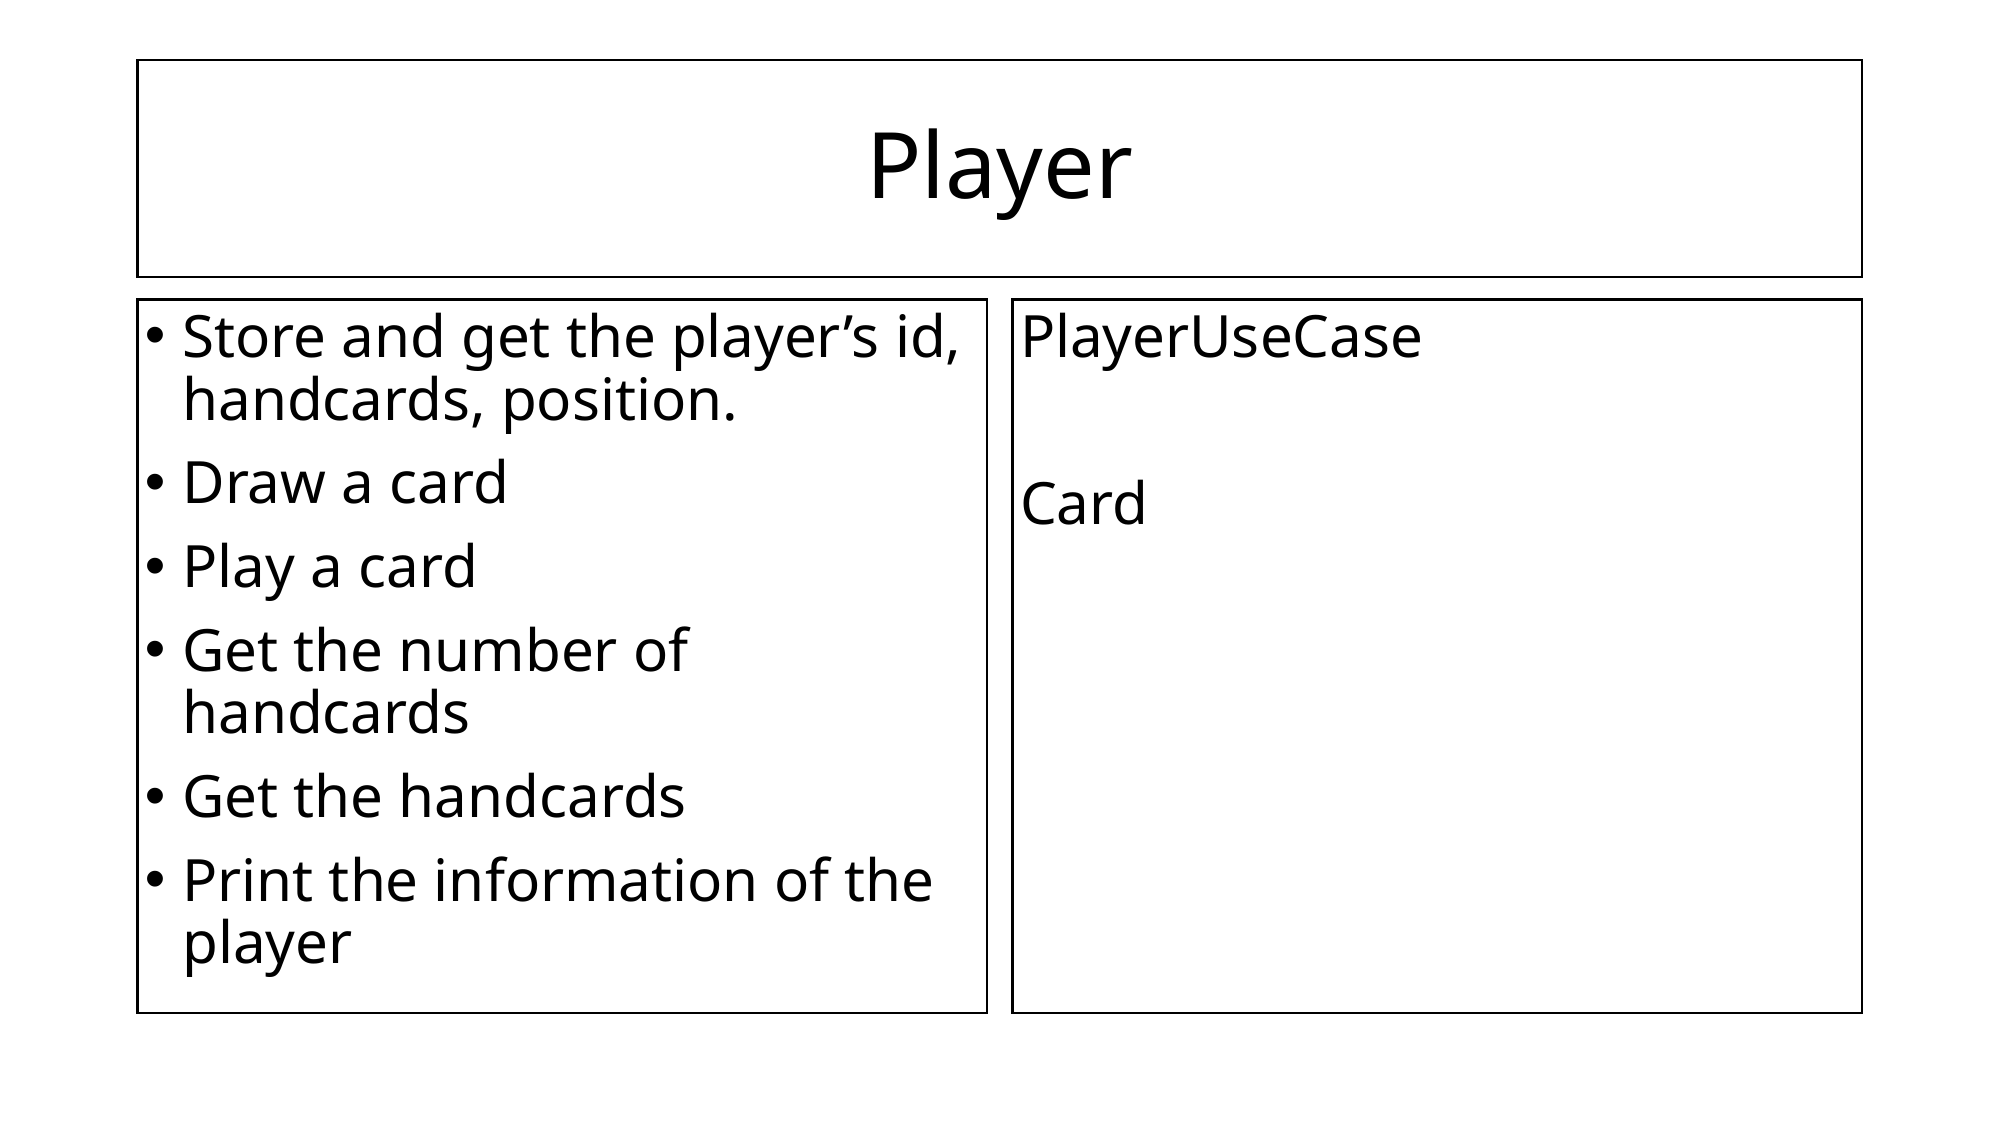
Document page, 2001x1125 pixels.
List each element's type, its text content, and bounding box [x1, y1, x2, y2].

title Player [136, 59, 1863, 278]
text_box PlayerUseCase Card [1012, 299, 1863, 1014]
list Store and get the player’s id, handcards, position. Draw a card Play a card Get the number of handcards Get the handcards Print the information of the player [136, 298, 988, 1014]
